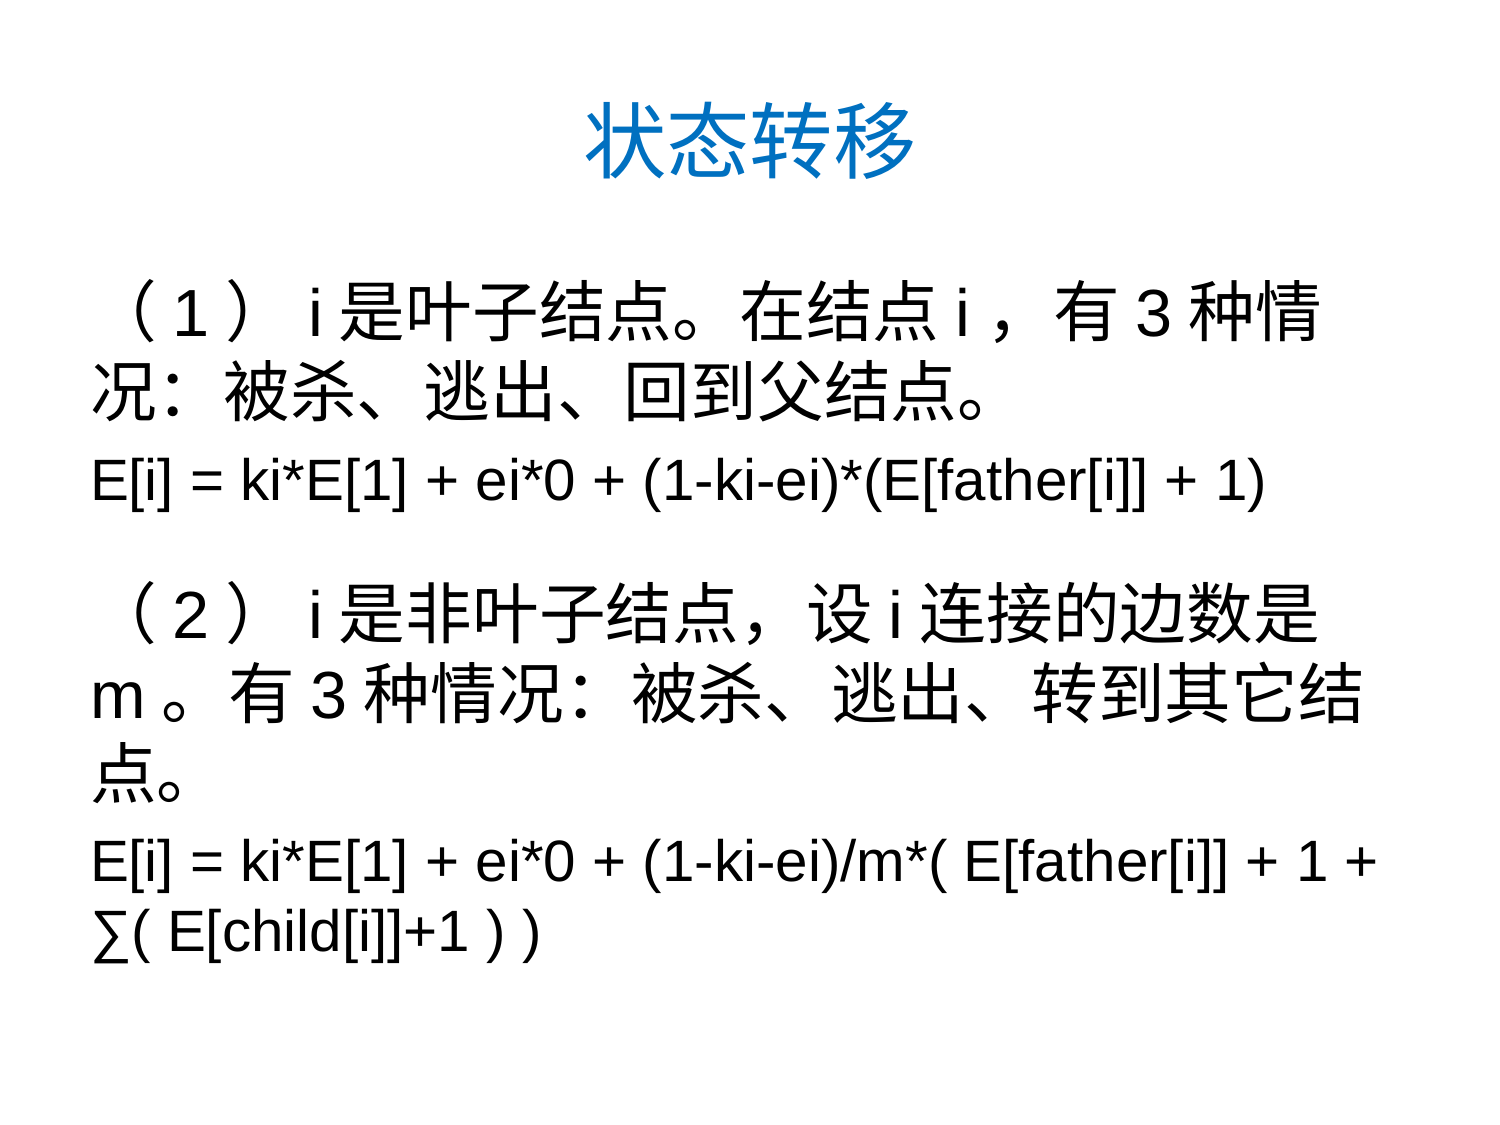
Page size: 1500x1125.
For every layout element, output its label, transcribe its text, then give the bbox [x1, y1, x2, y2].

list （1）i是叶子结点。在结点i，有3种情况：被杀、逃出、回到父结点。 E[i] = ki*E[1] + ei*0 + (1-ki-ei)*(E[father[i]] + 1) （2）i是非叶子结点，设i连接的边数是m。有3种情况：被杀、逃出、转到其它结点。 E[i] = ki*E[1] + ei*0 + (1-ki-ei)/m*( E[father[i]] + 1 + ∑( E[child[i]]+1 ) ) [75, 262, 1425, 1005]
title 状态转移 [75, 45, 1425, 233]
